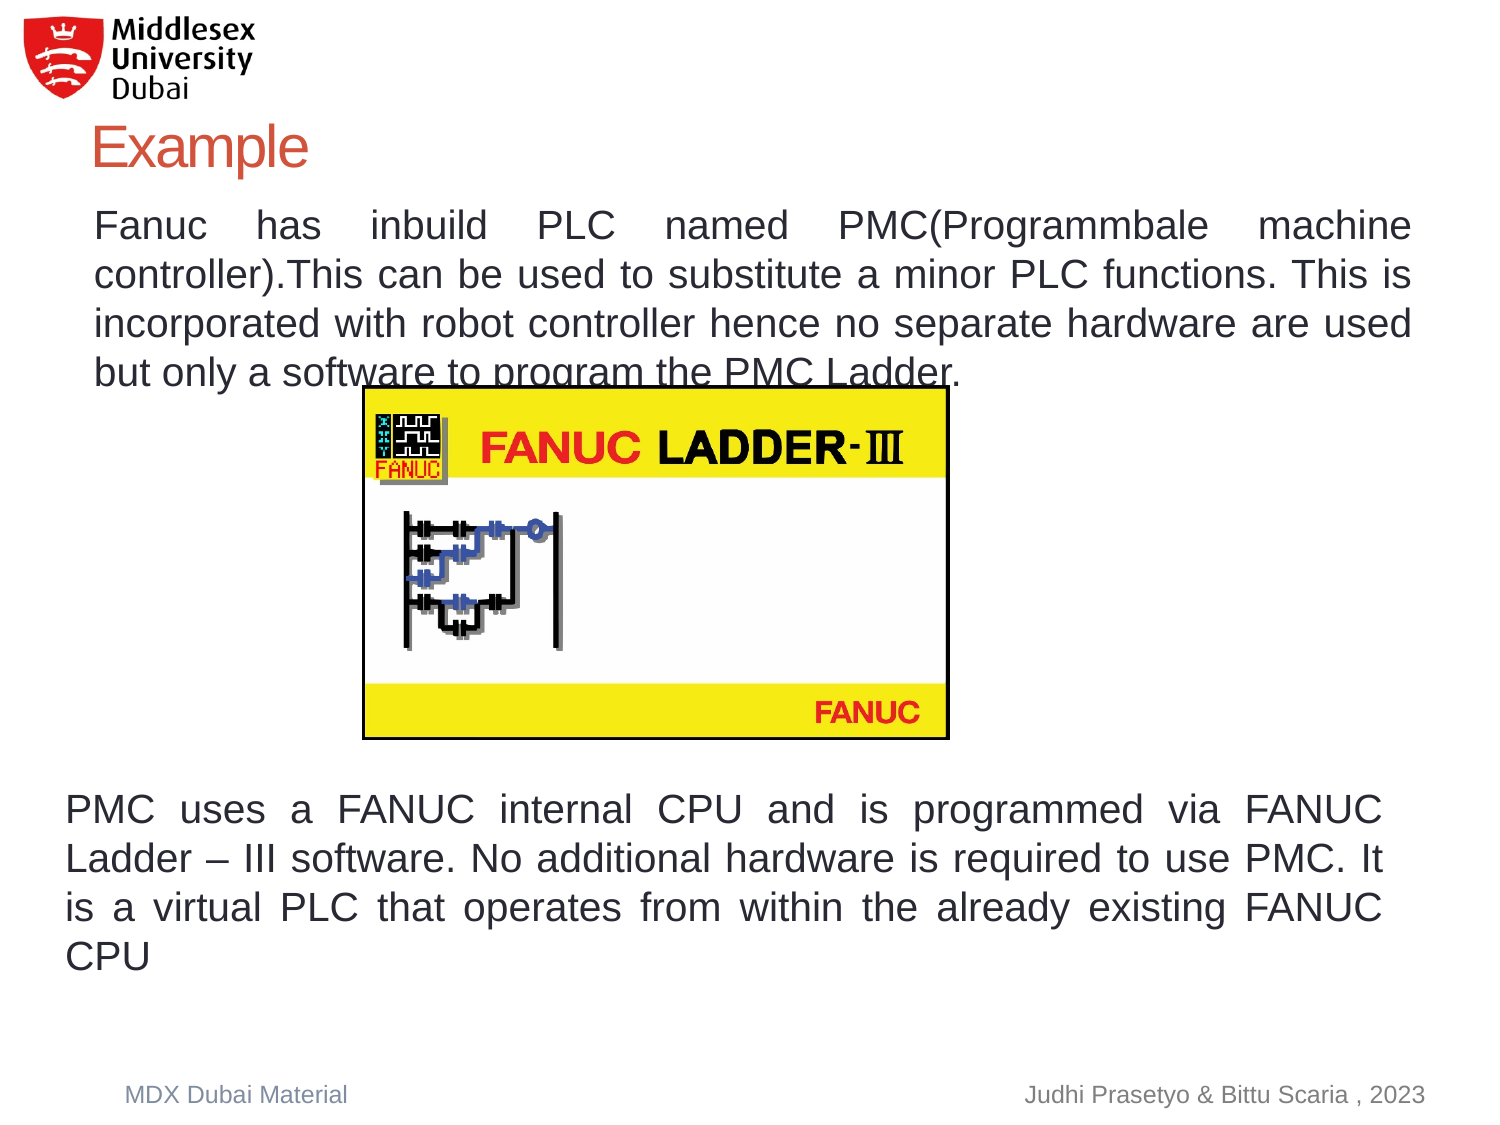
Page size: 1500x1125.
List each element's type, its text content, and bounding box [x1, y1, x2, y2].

title Example [75, 99, 1425, 188]
list Fanuc has inbuild PLC named PMC(Programmbale machine controller).This can be used to substitute a minor PLC functions. This is incorporated with robot controller hence no separate hardware are used but only a software to program the PMC Ladder. [78, 191, 1429, 404]
picture [362, 384, 951, 740]
picture [19, 10, 261, 104]
text_box PMC uses a FANUC internal CPU and is programmed via FANUC Ladder – III software. No additional hardware is required to use PMC. It is a virtual PLC that operates from within the already existing FANUC CPU [49, 774, 1400, 987]
